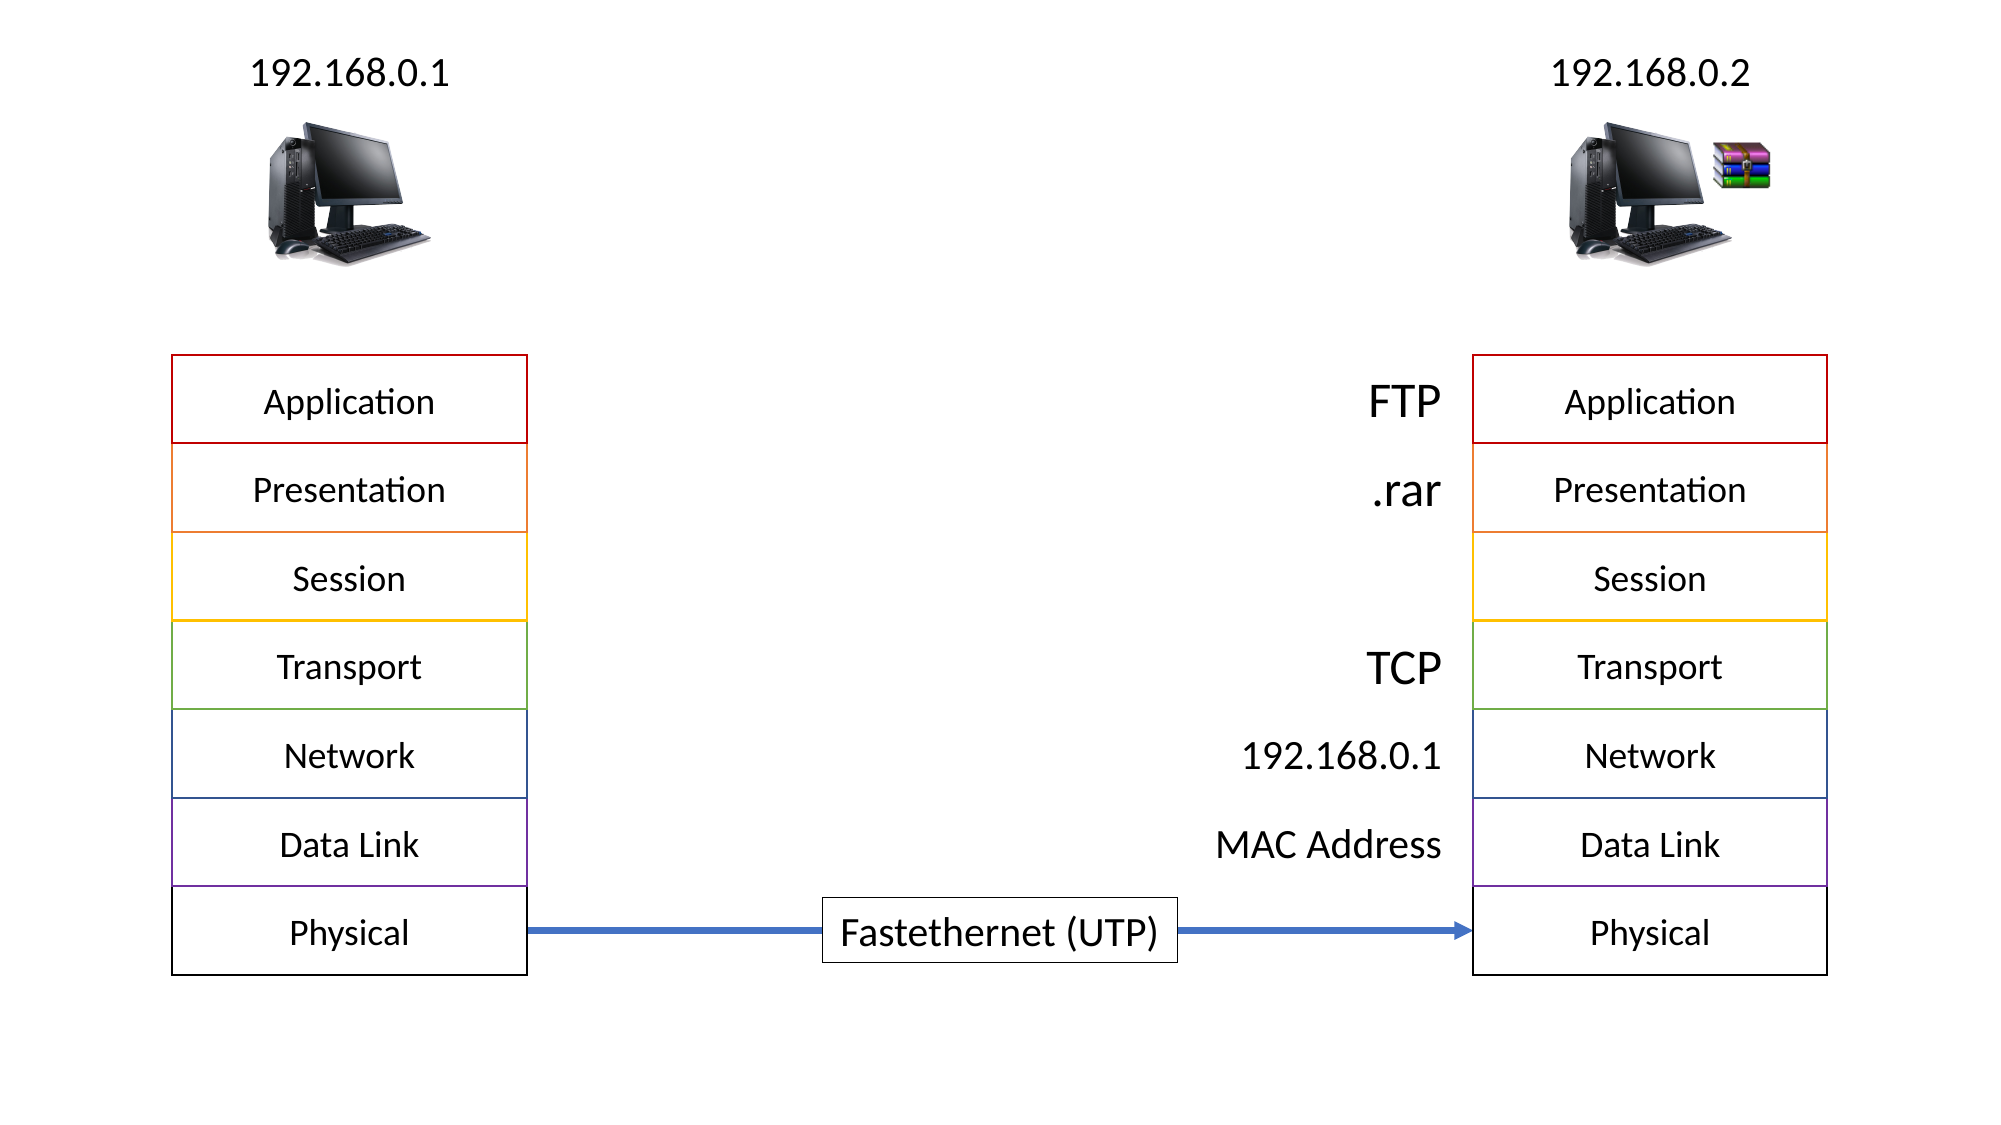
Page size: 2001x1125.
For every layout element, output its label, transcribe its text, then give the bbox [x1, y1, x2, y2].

text_box 192.168.0.1 [219, 37, 480, 102]
picture [268, 122, 431, 267]
text_box 192.168.0.2 [1520, 37, 1781, 103]
picture [1569, 122, 1781, 267]
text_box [172, 354, 527, 975]
text_box .rar [1352, 449, 1457, 524]
text_box FTP [1353, 360, 1457, 436]
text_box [1473, 354, 1828, 975]
text_box MAC Address [1139, 809, 1457, 874]
text_box 192.168.0.1 [1139, 720, 1457, 786]
text_box Fastethernet (UTP) [822, 931, 1178, 963]
text_box TCP [1312, 626, 1457, 702]
text_box Fastethernet (UTP) [822, 897, 1178, 930]
